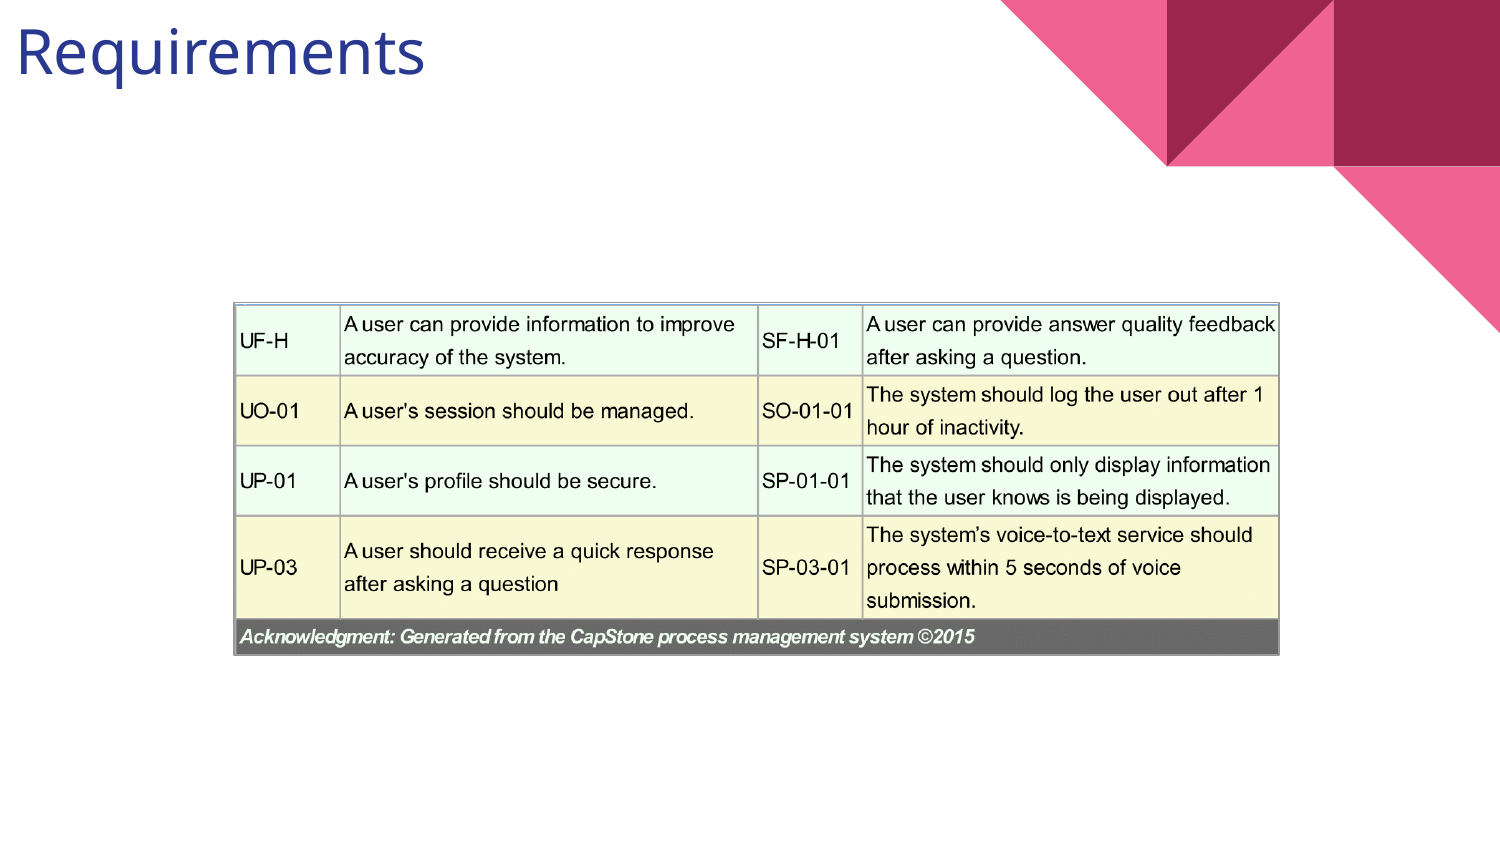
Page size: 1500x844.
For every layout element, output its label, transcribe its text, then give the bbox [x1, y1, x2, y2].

title Requirements [0, 0, 1398, 100]
picture [234, 303, 1279, 655]
